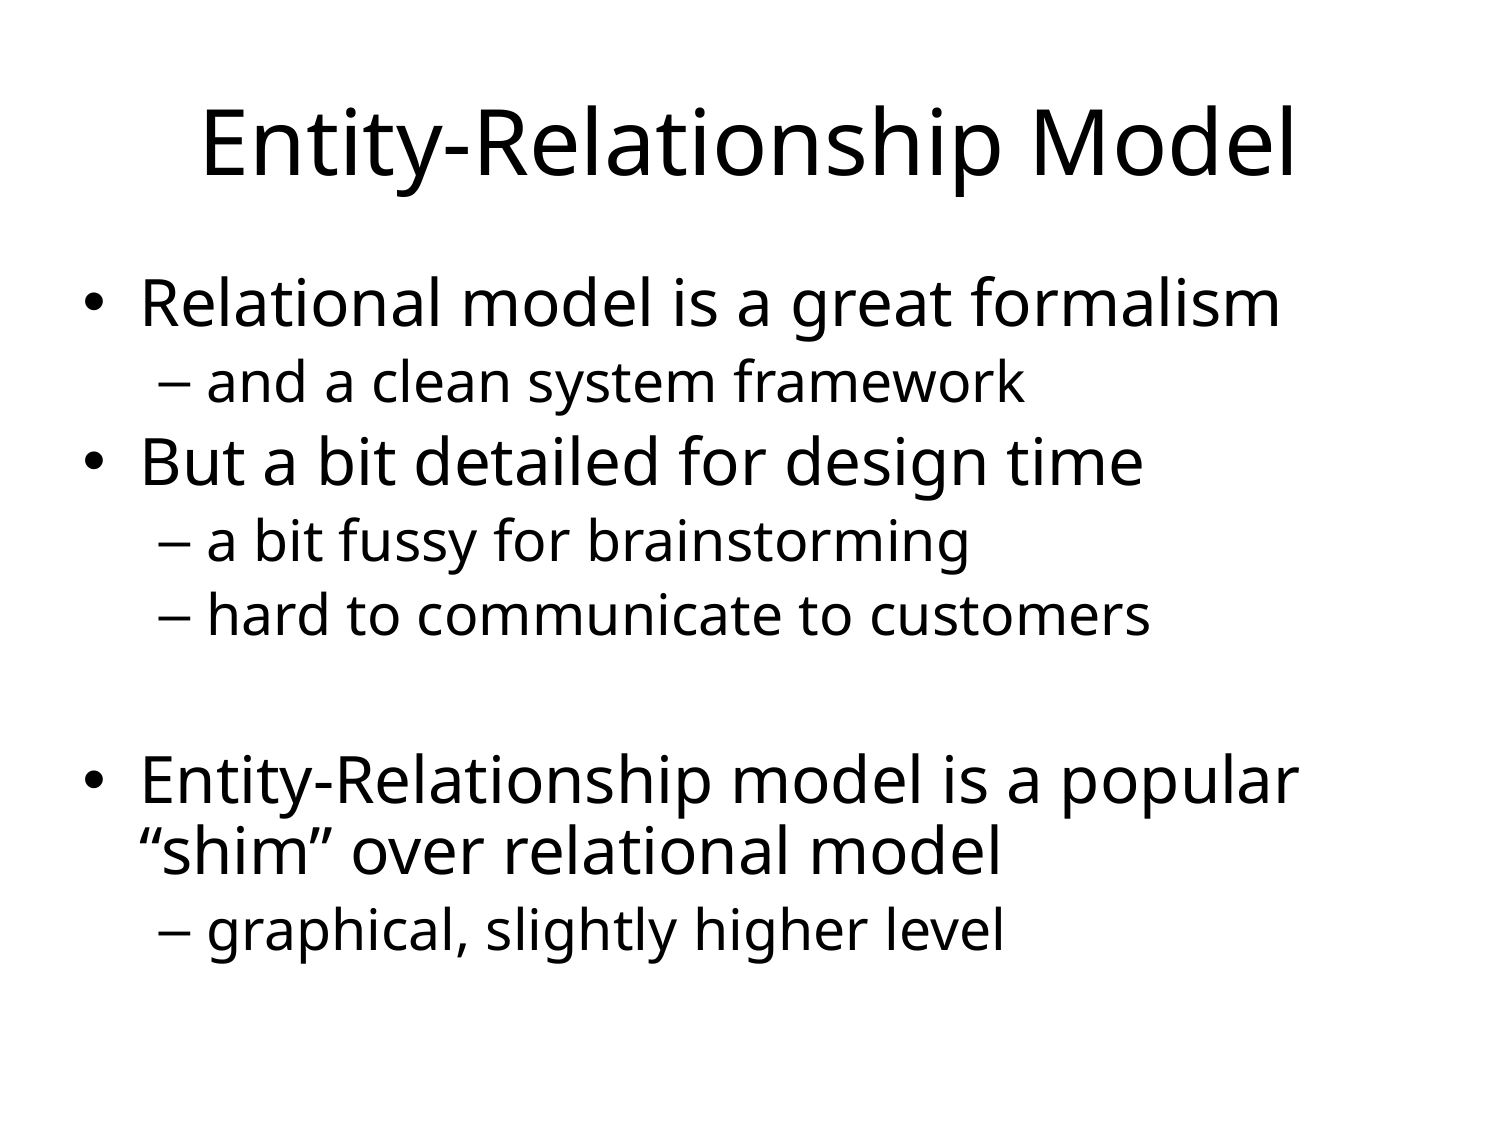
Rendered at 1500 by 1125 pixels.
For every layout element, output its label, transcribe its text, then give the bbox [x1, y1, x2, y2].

title Entity-Relationship Model [74, 44, 1426, 234]
list Relational model is a great formalism and a clean system framework But a bit detailed for design time a bit fussy for brainstorming hard to communicate to customers Entity-Relationship model is a popular “shim” over relational model graphical, slightly higher level [74, 261, 1426, 1006]
